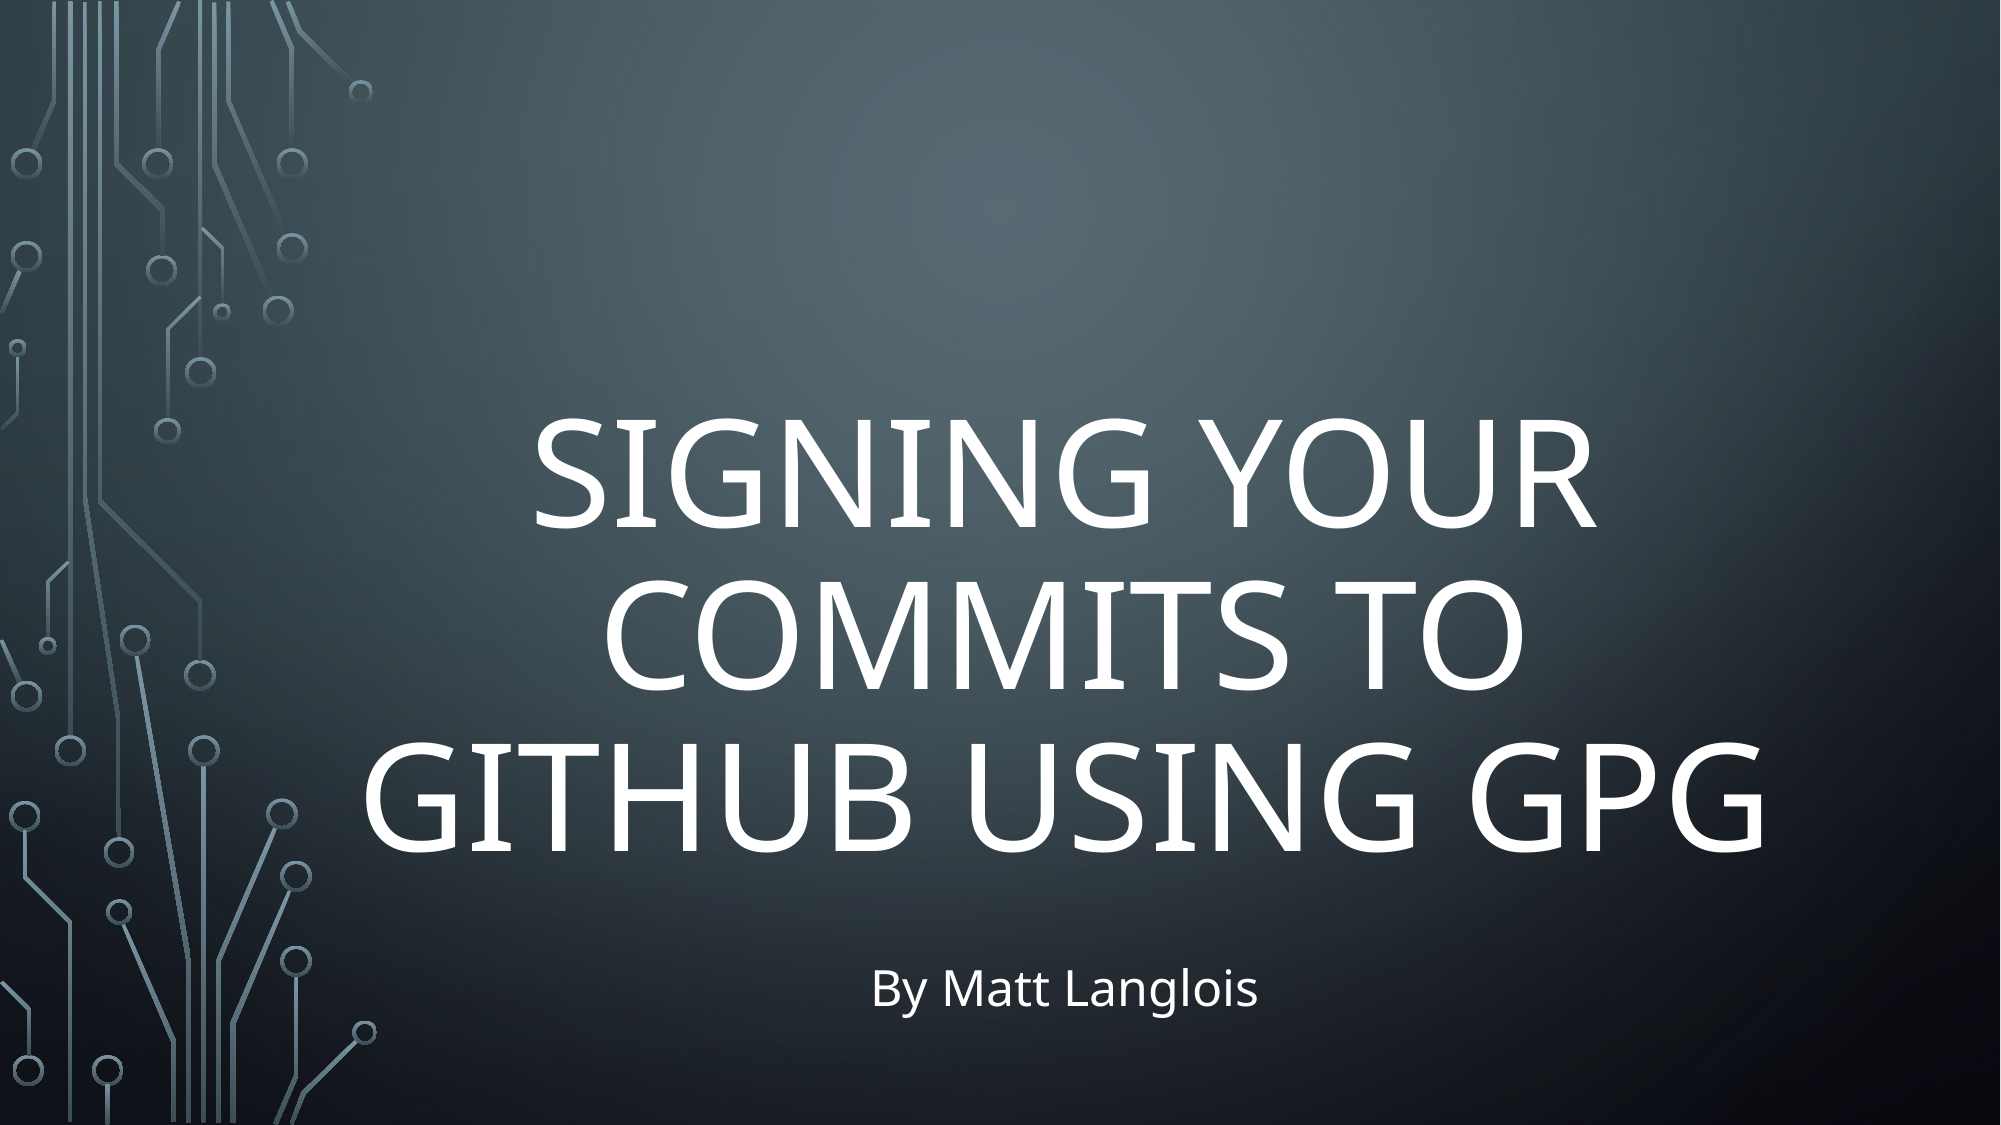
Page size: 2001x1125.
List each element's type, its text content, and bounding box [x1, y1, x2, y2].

text_box By Matt Langlois [855, 949, 1275, 1025]
title Signing your commits to github using GPG [307, 184, 1823, 892]
